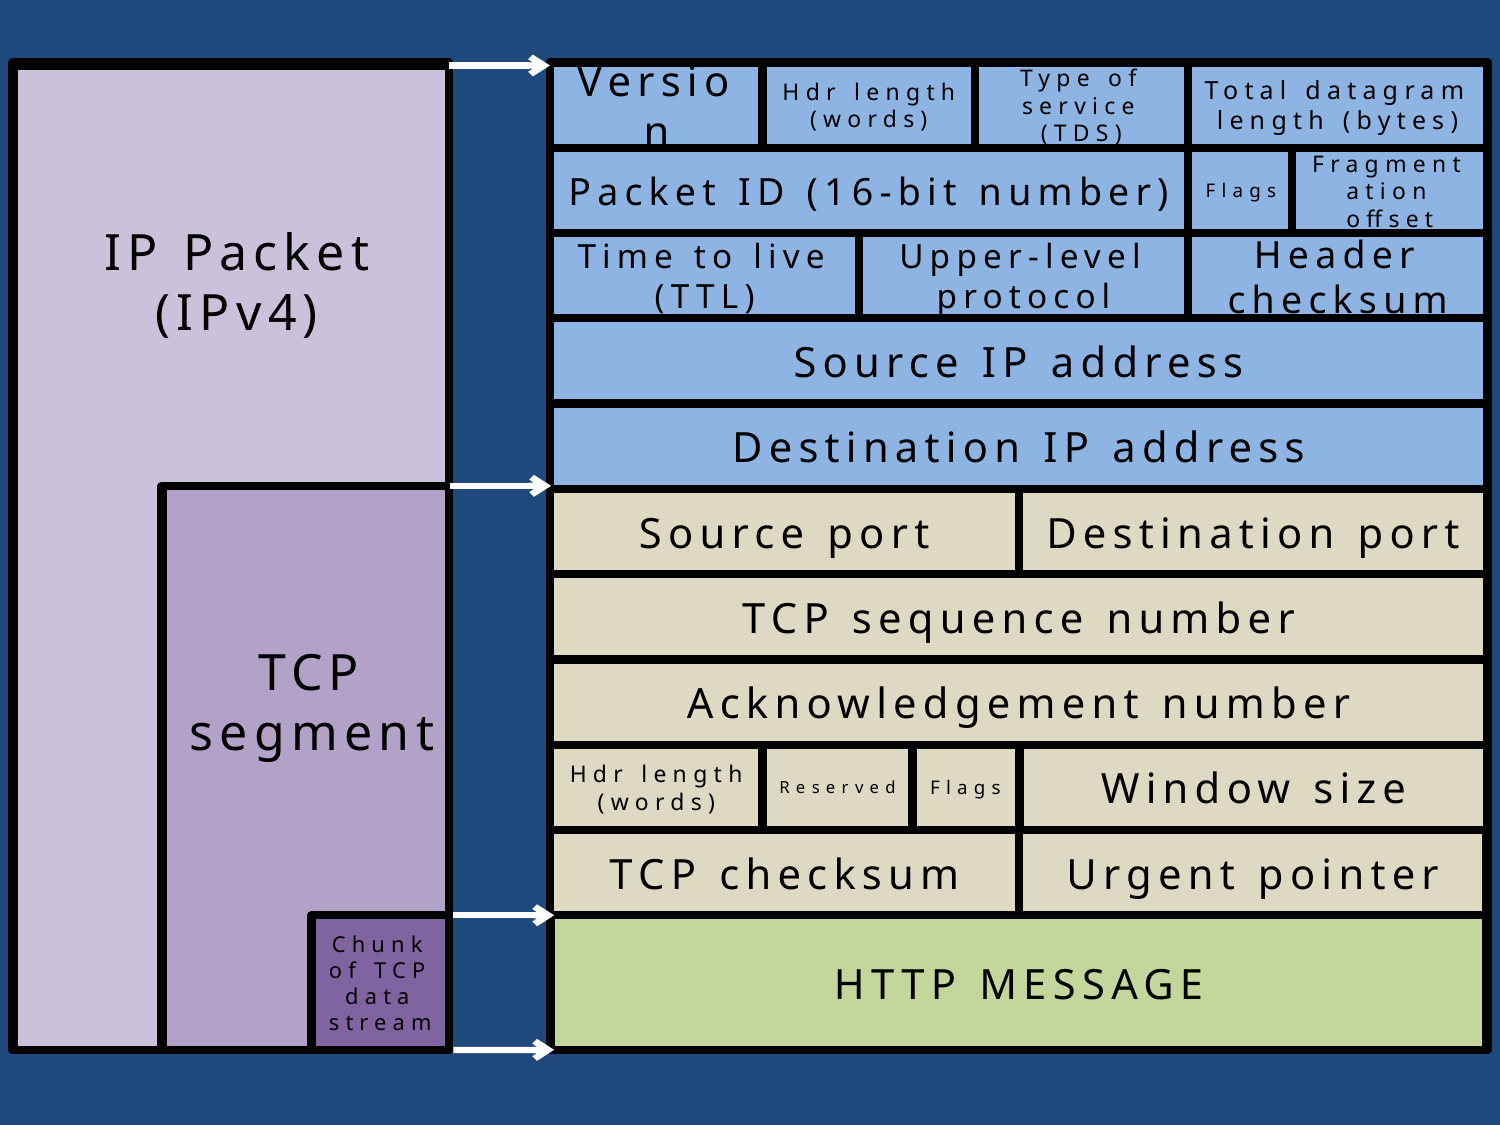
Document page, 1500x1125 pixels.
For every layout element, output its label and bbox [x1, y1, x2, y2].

text_box [549, 62, 1488, 1051]
text_box [10, 60, 451, 1052]
